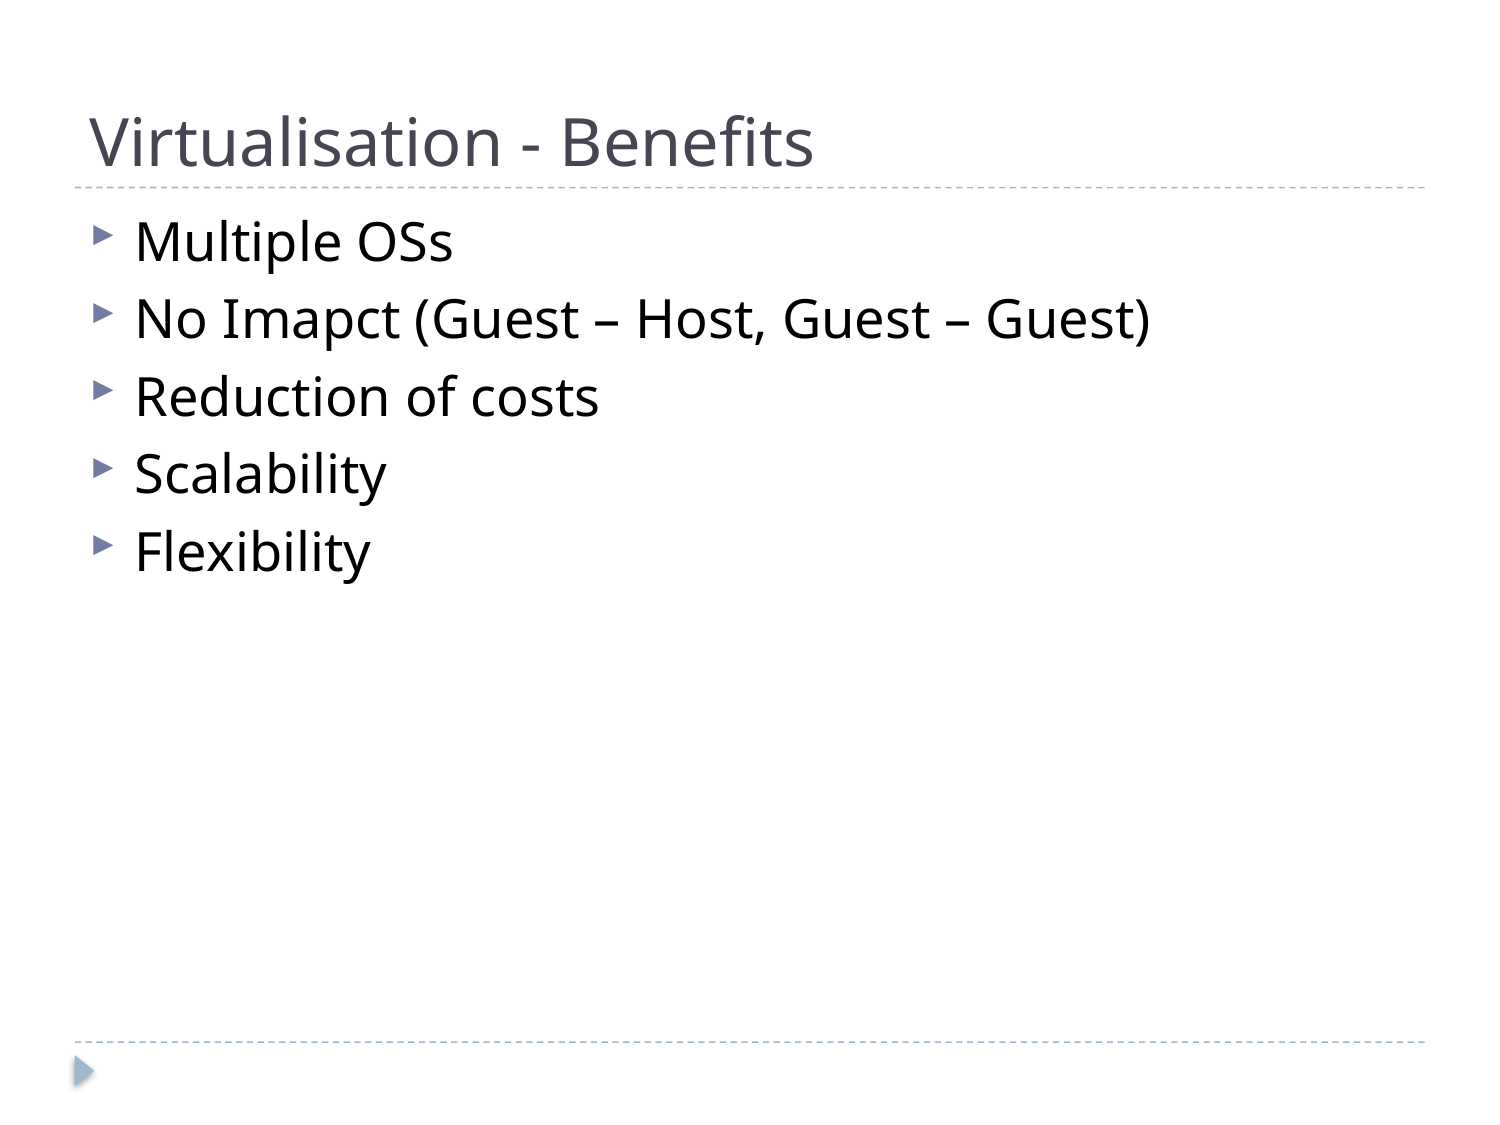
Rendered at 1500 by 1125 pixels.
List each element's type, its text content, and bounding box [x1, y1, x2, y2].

list Multiple OSs No Imapct (Guest – Host, Guest – Guest) Reduction of costs Scalability Flexibility [75, 200, 1425, 1010]
title Virtualisation - Benefits [75, 24, 1425, 188]
